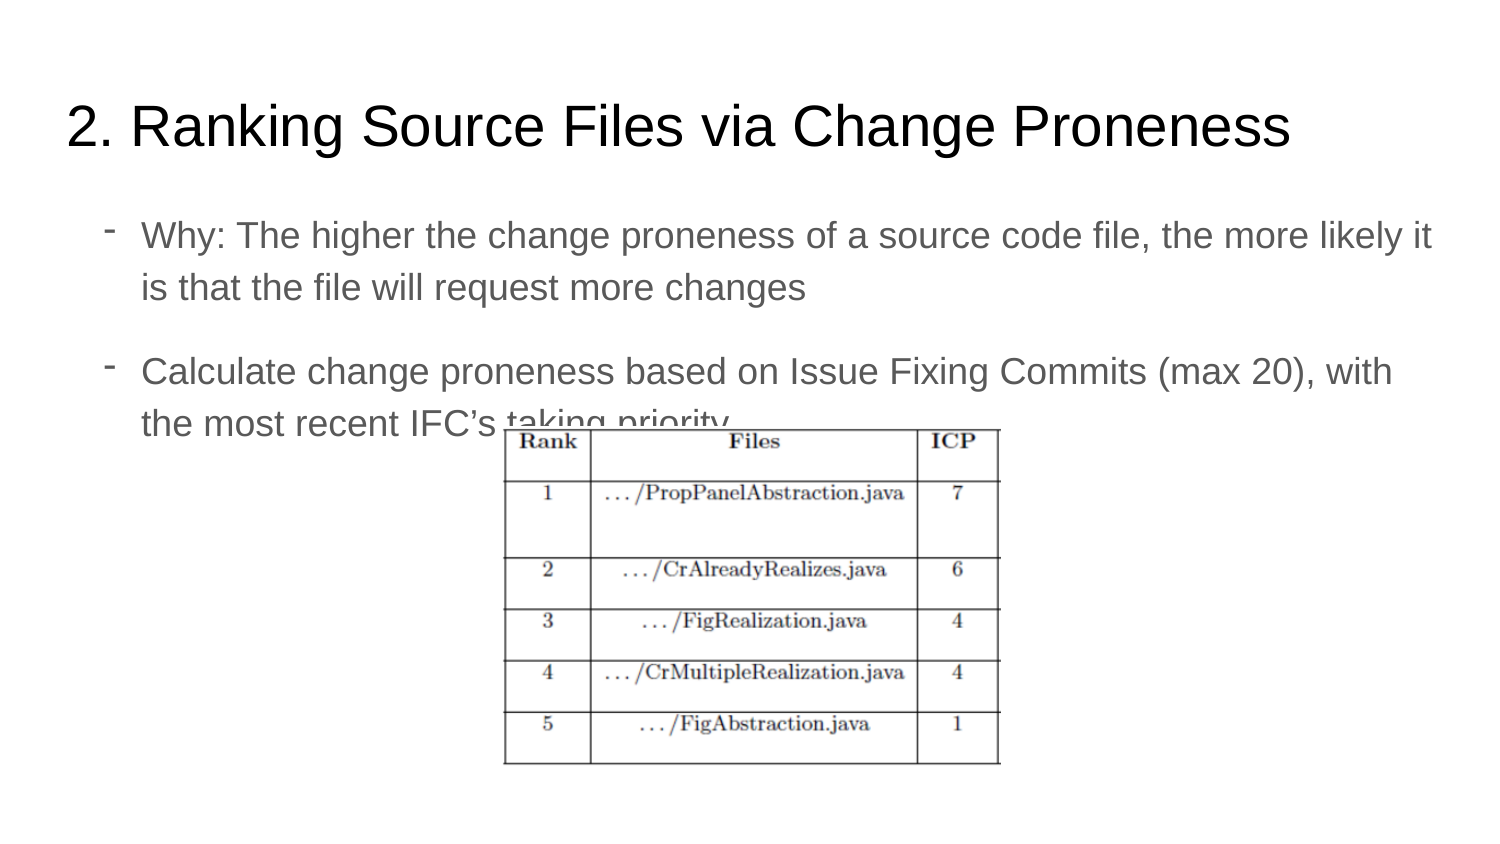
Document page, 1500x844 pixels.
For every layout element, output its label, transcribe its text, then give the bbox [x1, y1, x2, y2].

title 2. Ranking Source Files via Change Proneness [51, 72, 1449, 167]
picture [499, 425, 1001, 773]
list Why: The higher the change proneness of a source code file, the more likely it is that the file will request more changes Calculate change proneness based on Issue Fixing Commits (max 20), with the most recent IFC’s taking priority [51, 189, 1449, 750]
